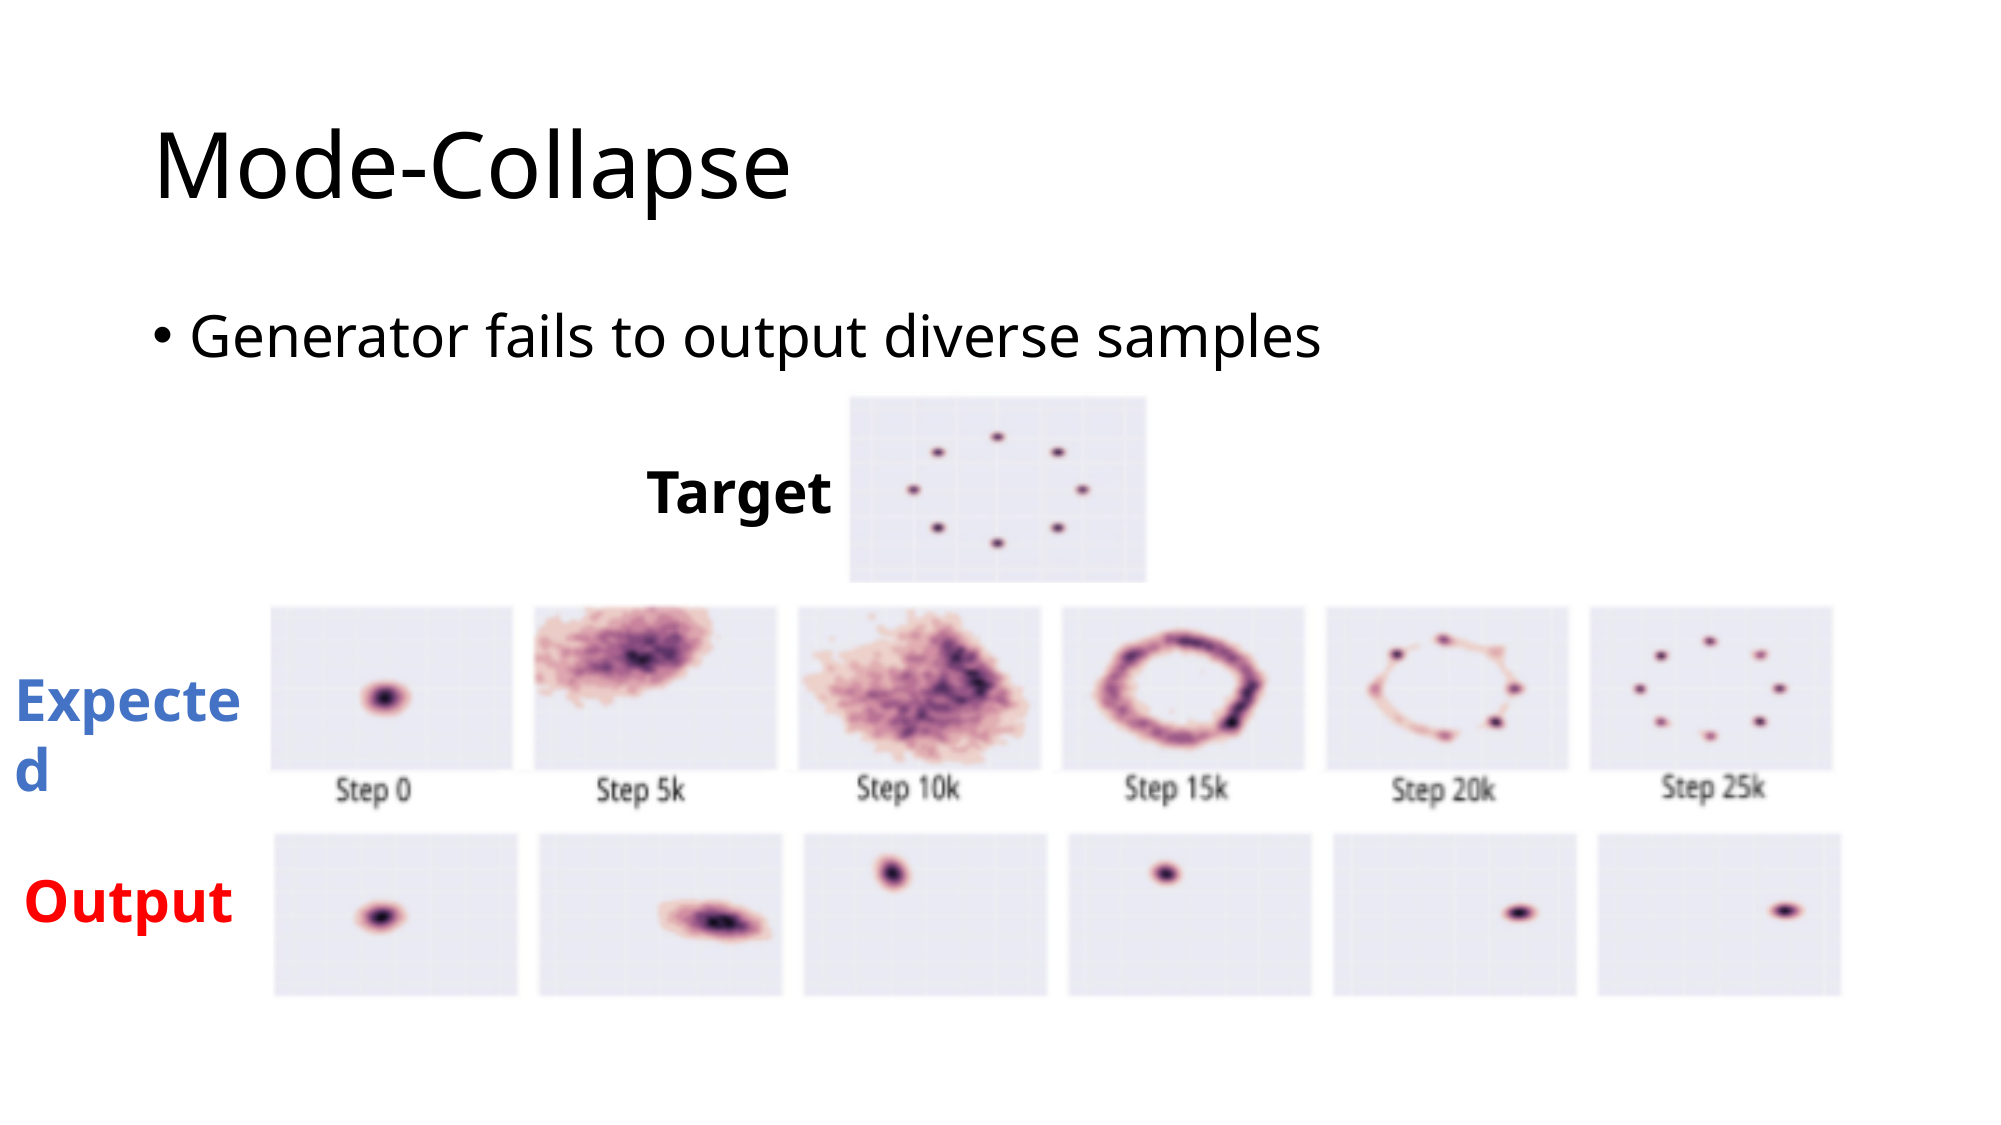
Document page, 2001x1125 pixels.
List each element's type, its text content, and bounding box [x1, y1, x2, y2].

list Generator fails to output diverse samples [137, 299, 1863, 383]
title Mode-Collapse [137, 59, 1863, 278]
text_box Output [9, 857, 266, 942]
text_box Target [631, 447, 836, 533]
picture [266, 379, 1863, 1017]
text_box Expected [0, 656, 266, 811]
